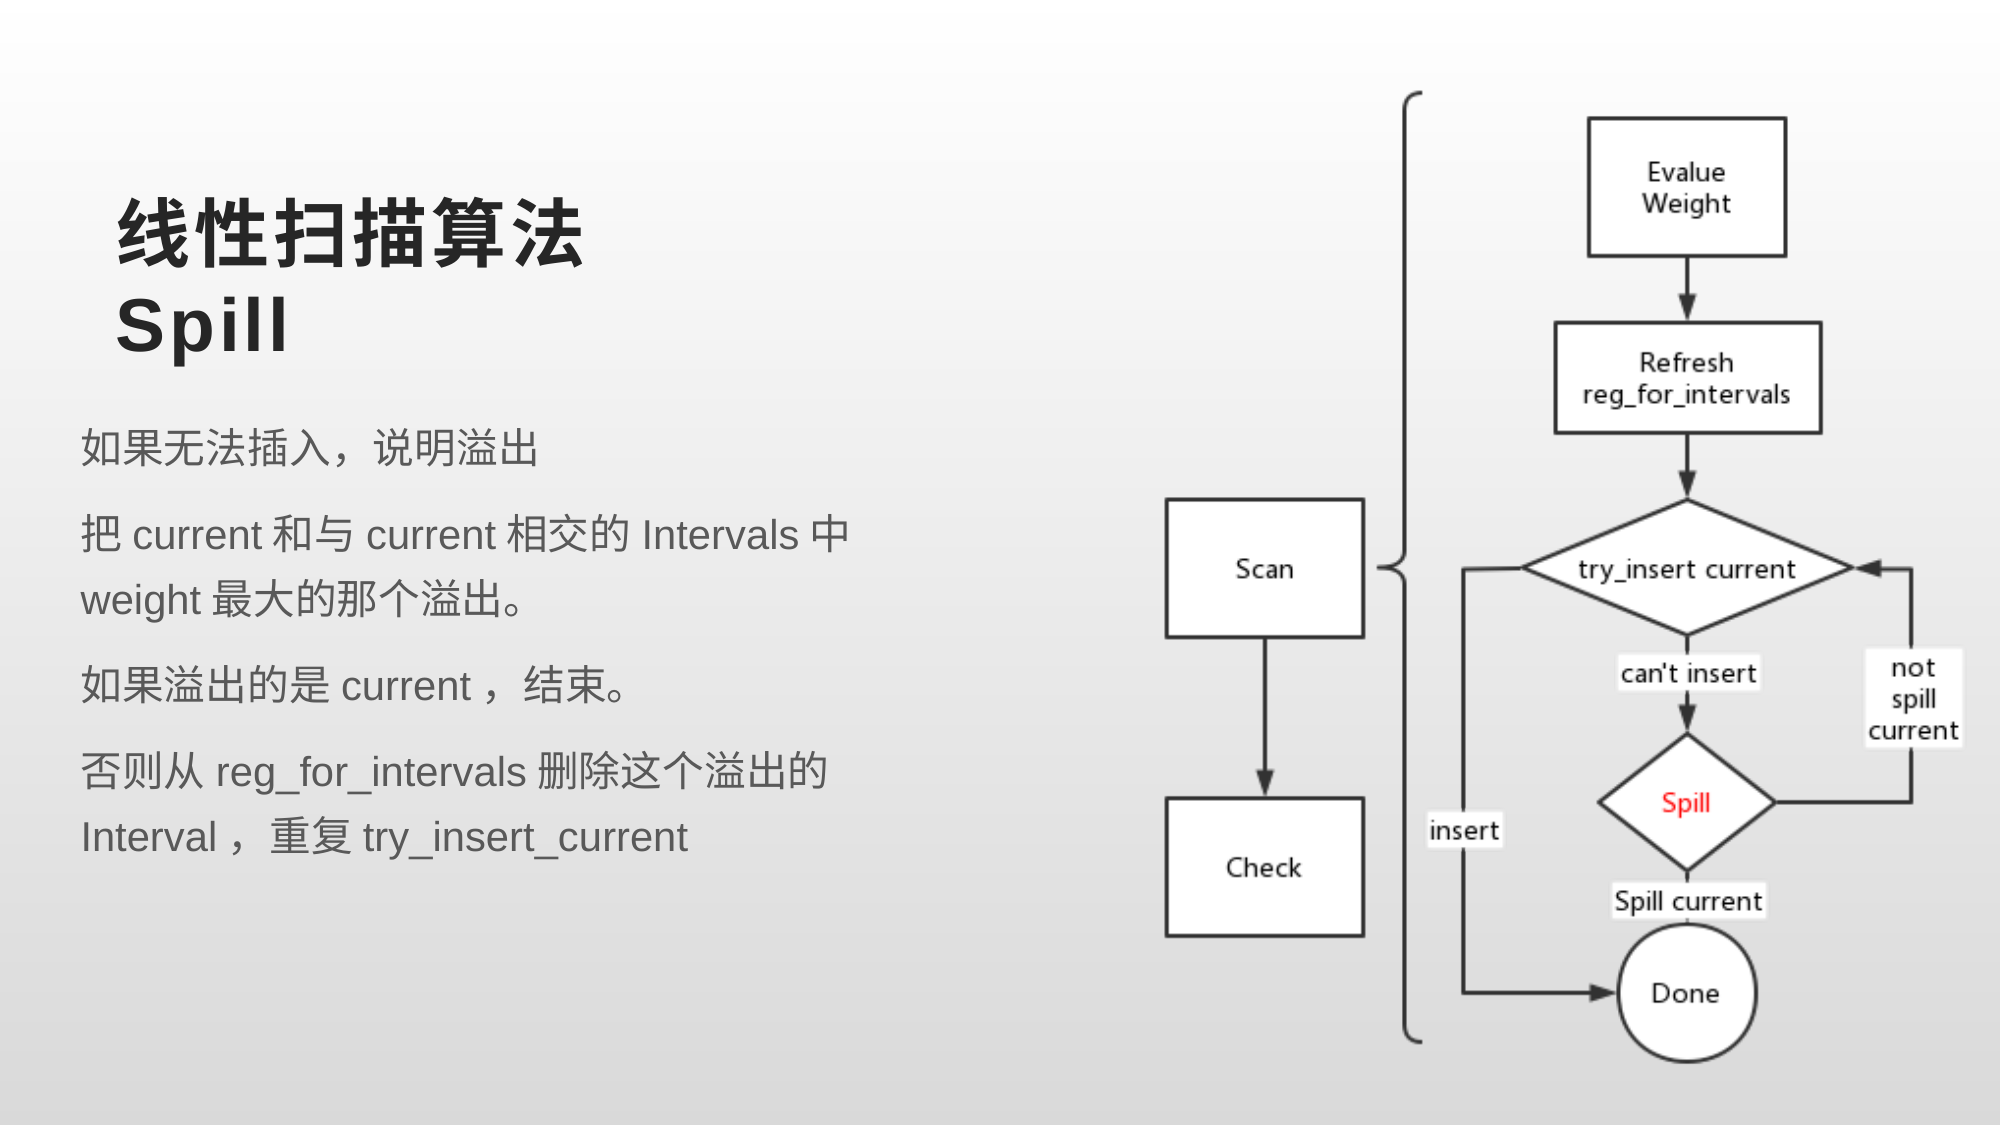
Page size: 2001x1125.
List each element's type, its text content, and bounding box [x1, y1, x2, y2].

picture [1073, 0, 2000, 1125]
text_box 线性扫描算法 Spill [100, 127, 901, 374]
text_box 如果无法插入，说明溢出 把current和与current相交的Intervals中weight最大的那个溢出。 如果溢出的是current，结束。 否则从reg_for_intervals删除这个溢出的Interval，重复try_insert_current [65, 399, 992, 1026]
